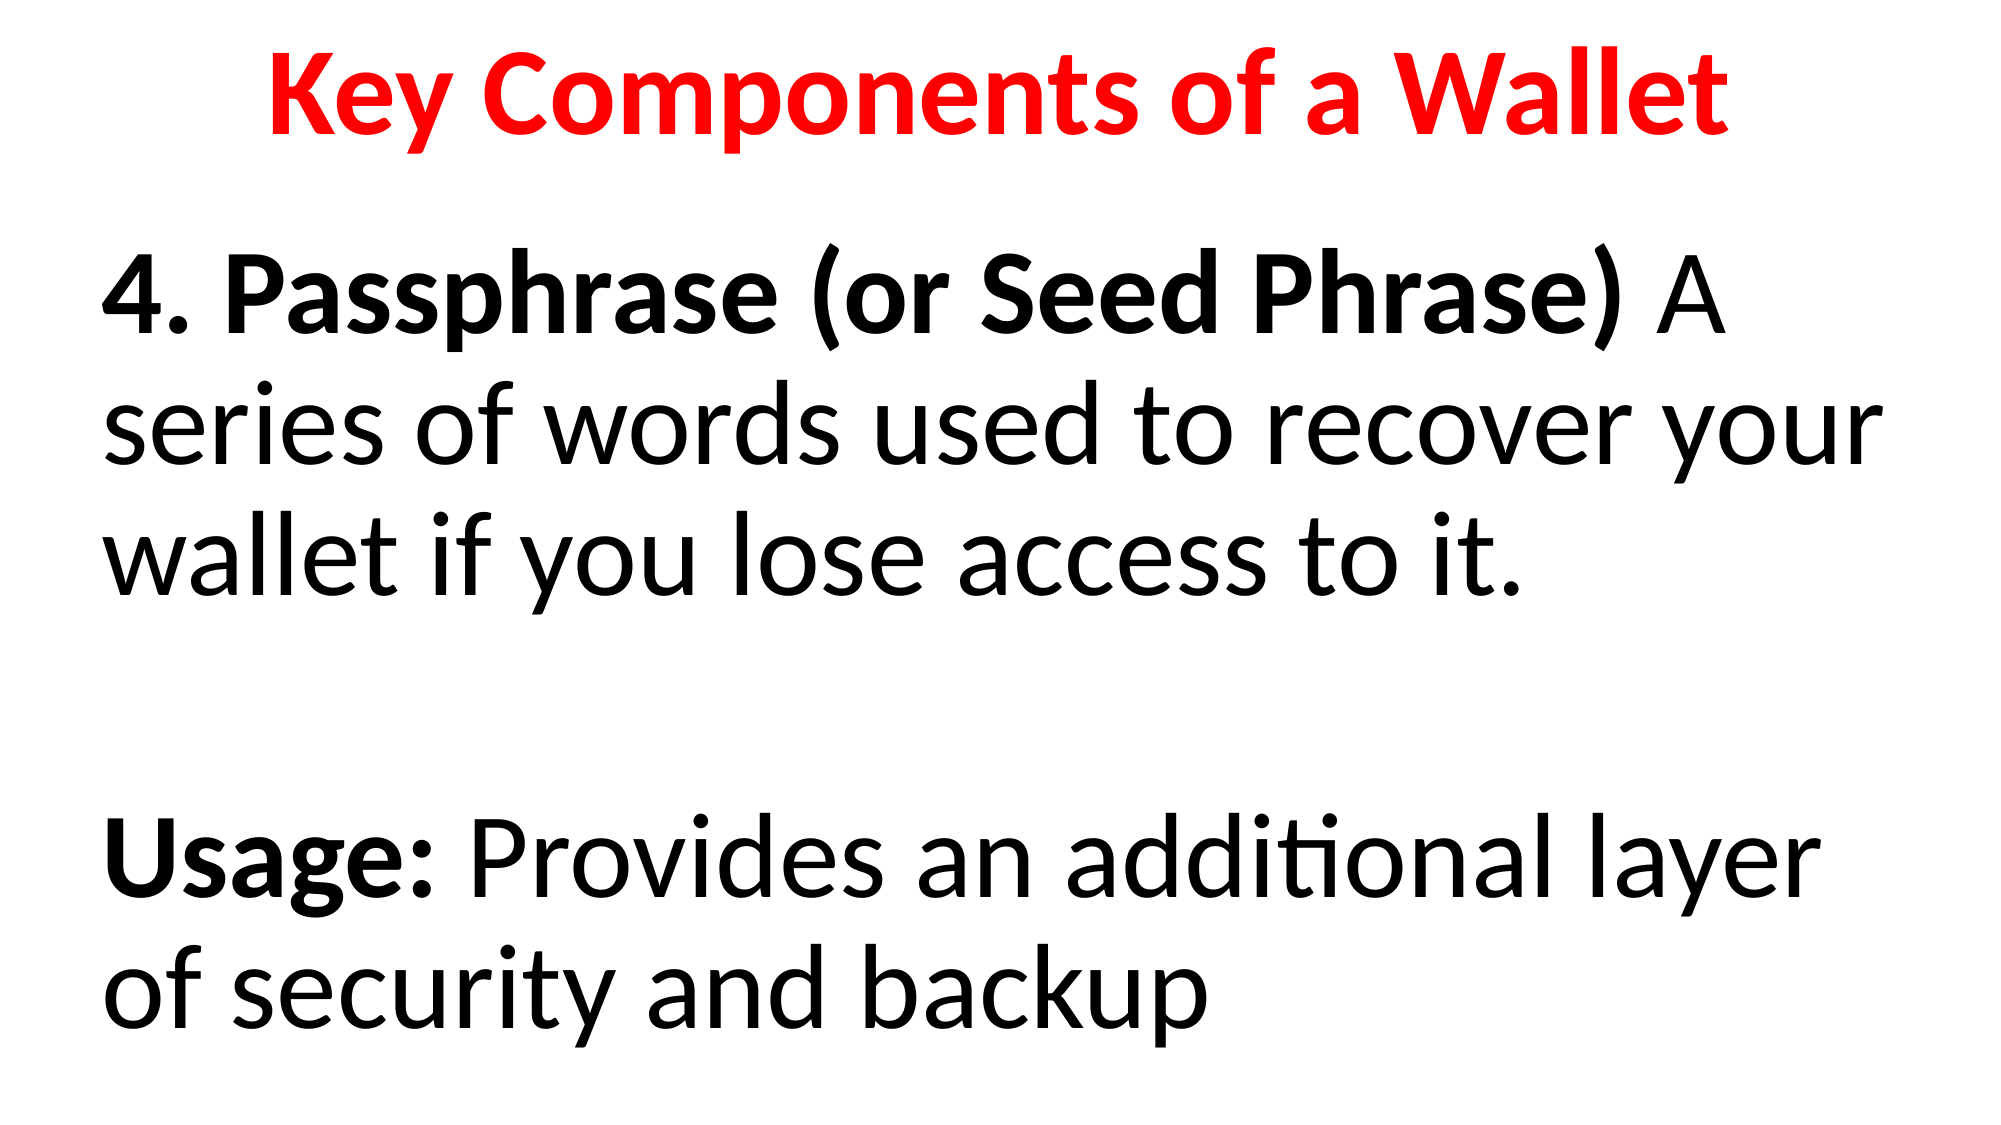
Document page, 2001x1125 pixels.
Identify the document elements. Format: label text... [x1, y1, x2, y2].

list 4. Passphrase (or Seed Phrase) A series of words used to recover your wallet if you lose access to it. Usage: Provides an additional layer of security and backup [86, 221, 1962, 1066]
title Key Components of a Wallet [137, 18, 1863, 169]
